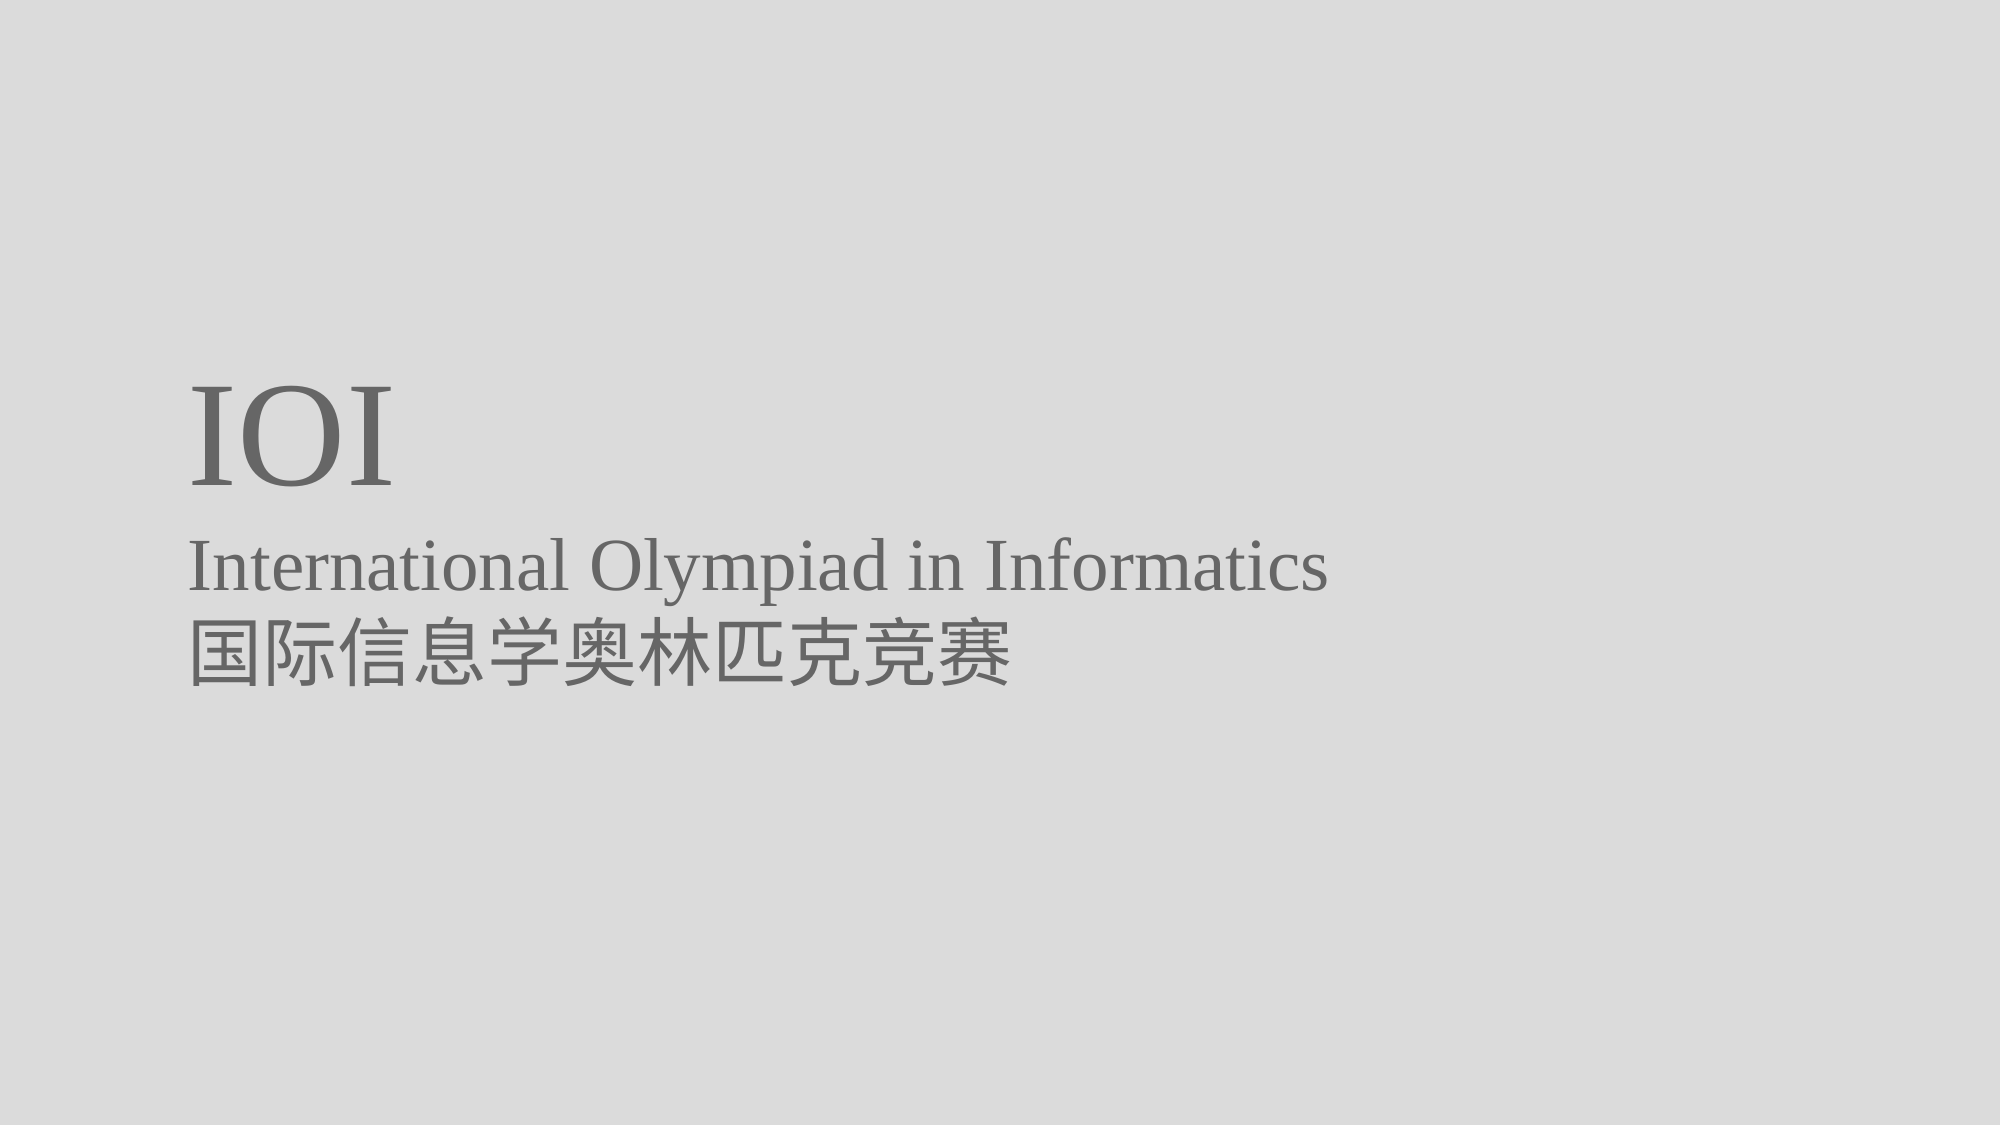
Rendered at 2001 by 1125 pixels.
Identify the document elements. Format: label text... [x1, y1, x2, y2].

text_box IOI International Olympiad in Informatics 国际信息学奥林匹克竞赛 [173, 327, 1827, 793]
